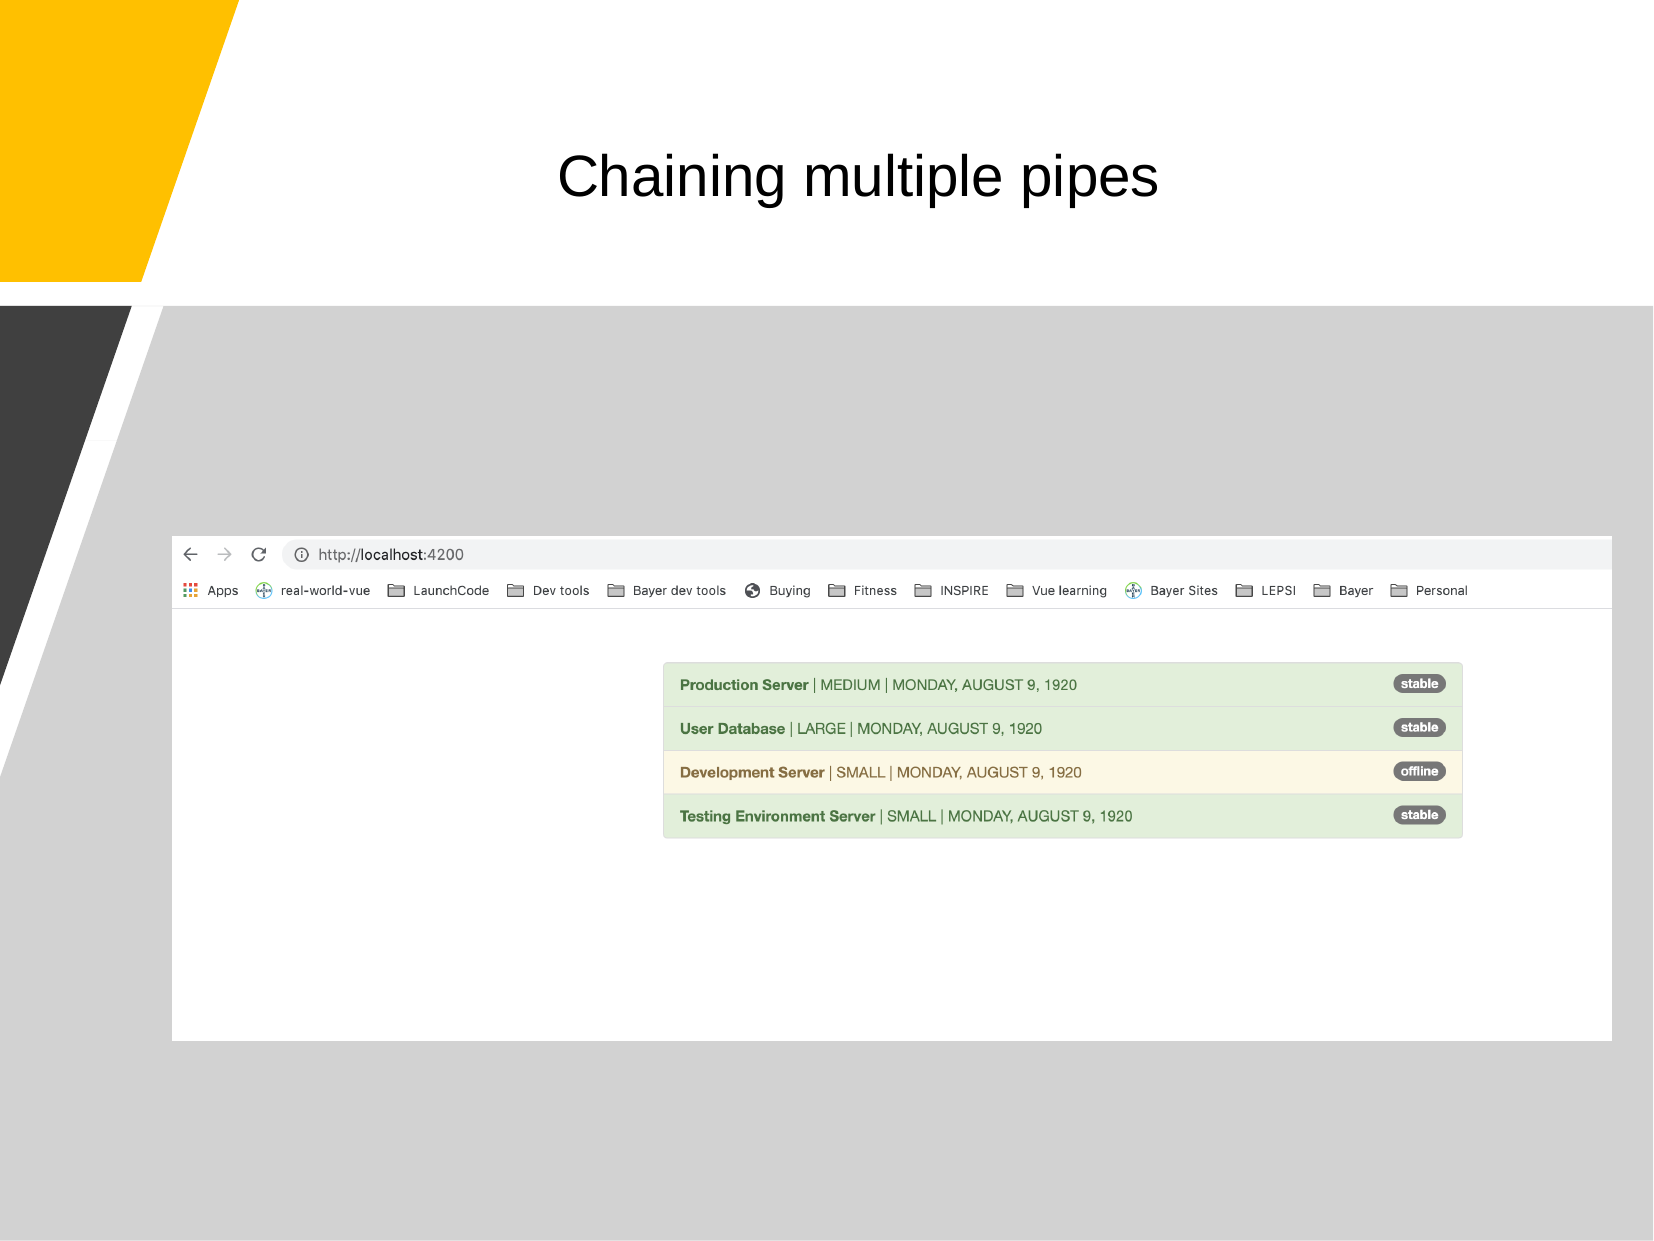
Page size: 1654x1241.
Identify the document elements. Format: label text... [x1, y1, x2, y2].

text_box [0, 304, 1654, 1241]
picture [172, 536, 1612, 1041]
text_box [0, 304, 134, 686]
text_box [0, 0, 241, 283]
title Chaining multiple pipes [224, 66, 1495, 282]
